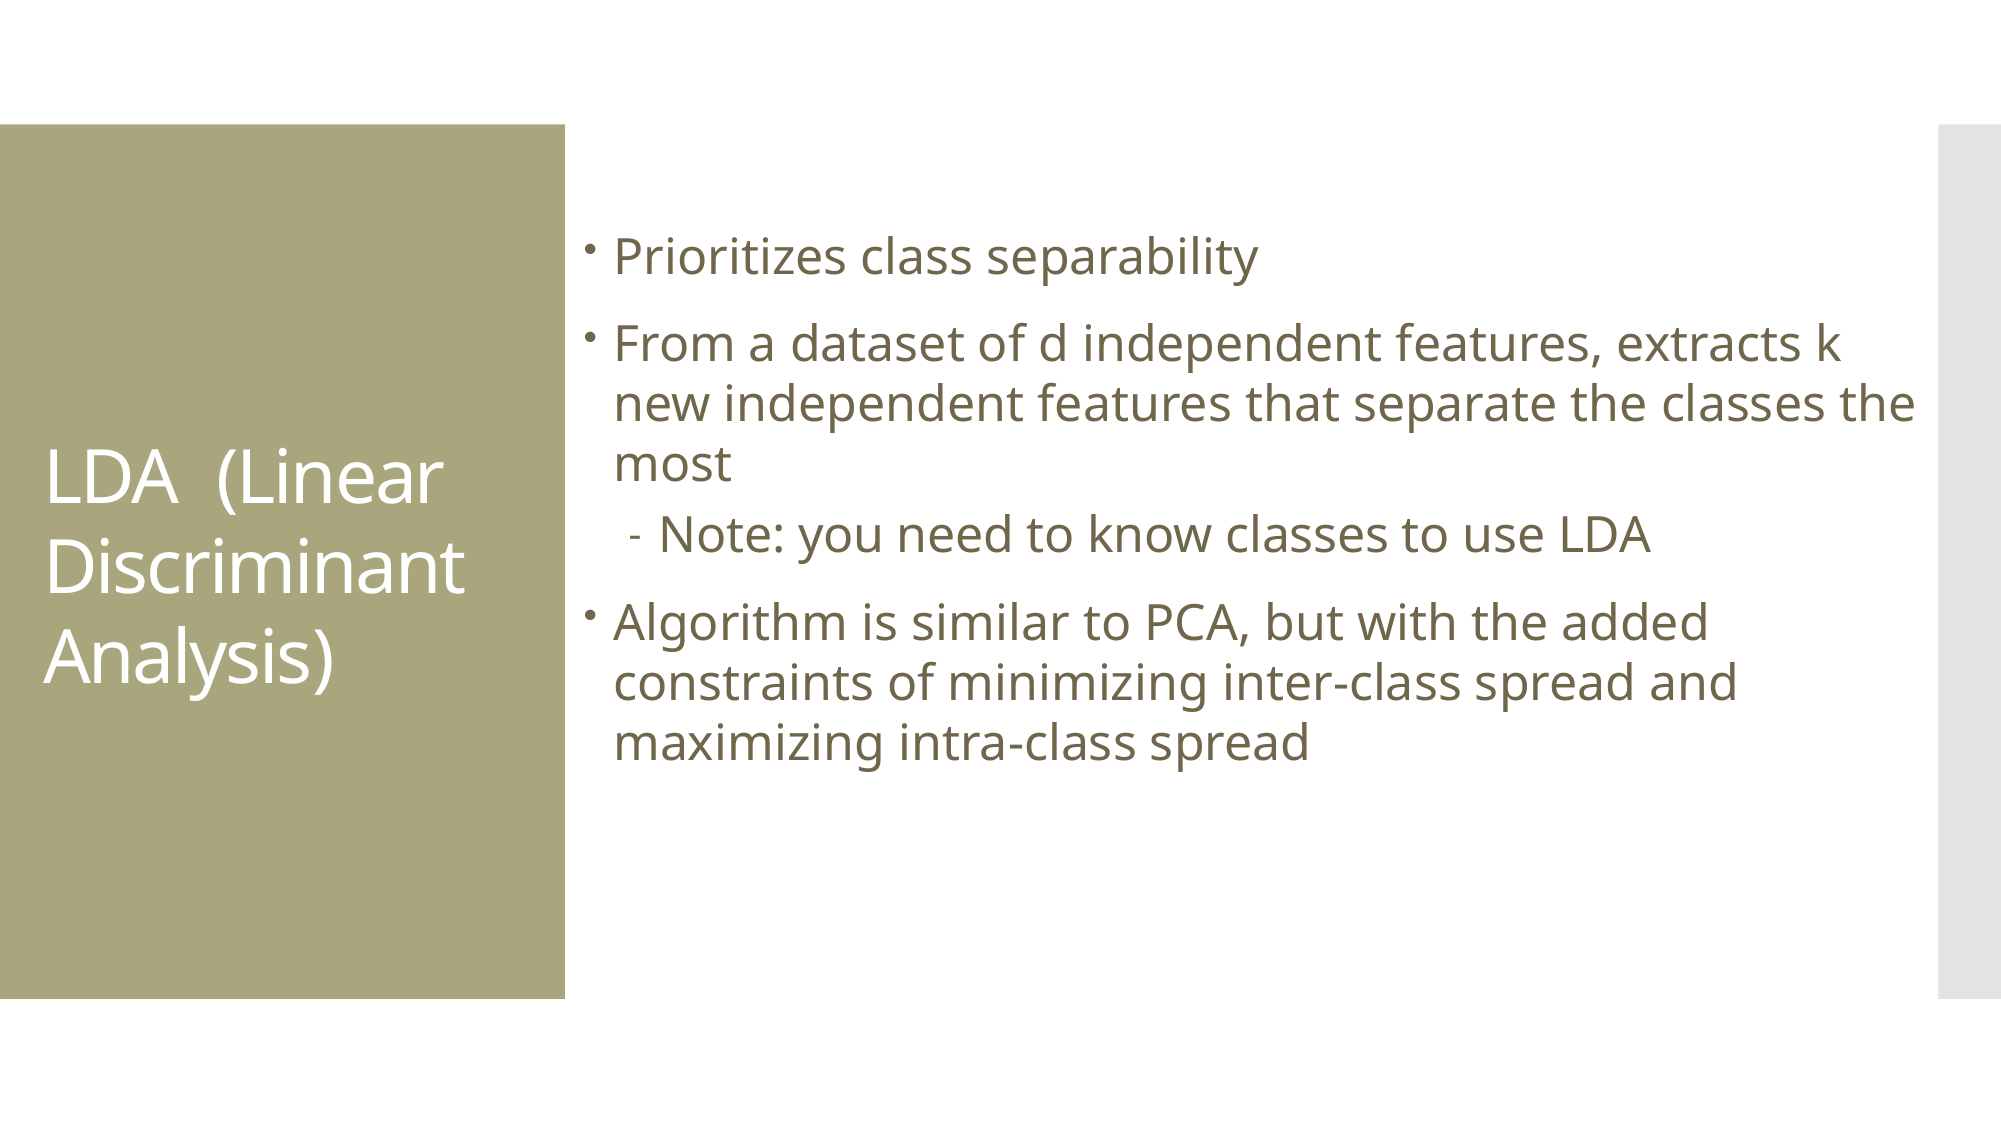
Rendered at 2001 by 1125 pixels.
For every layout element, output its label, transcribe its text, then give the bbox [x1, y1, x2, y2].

title LDA (Linear Discriminant Analysis) [36, 426, 521, 699]
text_box Prioritizes class separability From a dataset of d independent features, extracts k new independent features that separate the classes the most Note: you need to know classes to use LDA Algorithm is similar to PCA, but with the added constraints of minimizing inter-class spread and maximizing intra-class spread [581, 196, 1924, 771]
